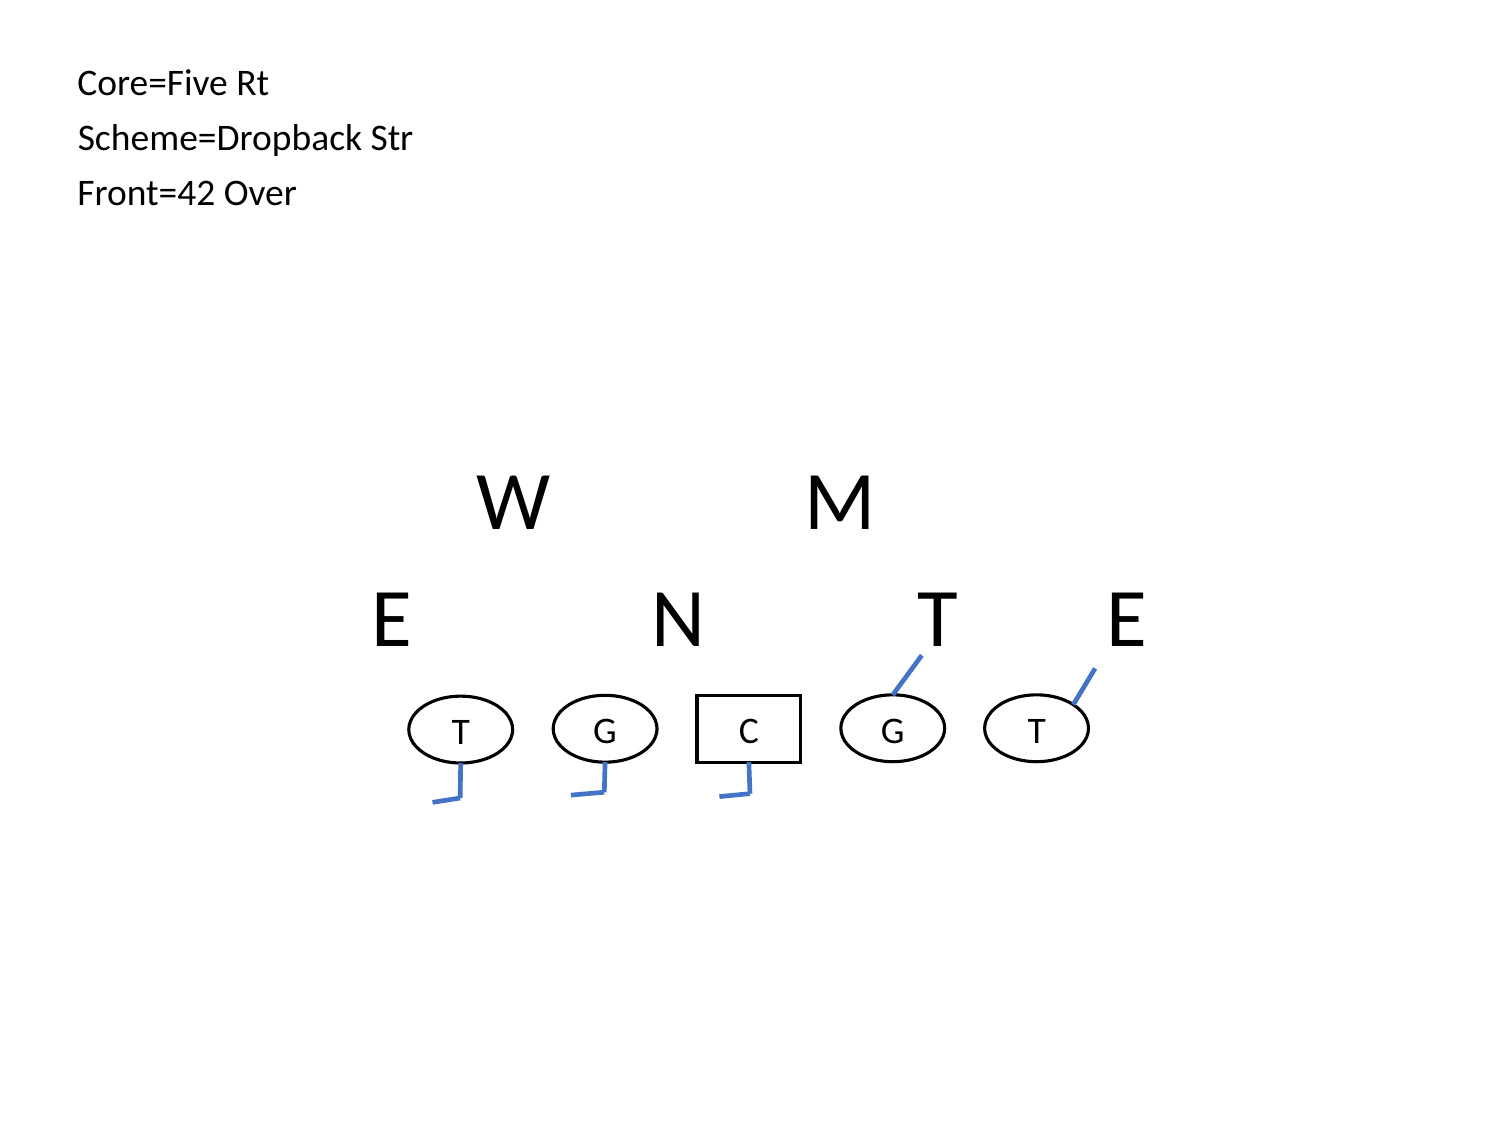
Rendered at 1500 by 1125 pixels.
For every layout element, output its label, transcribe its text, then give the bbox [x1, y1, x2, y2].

text_box C [696, 694, 802, 763]
text_box Scheme=Dropback Str [63, 105, 429, 166]
text_box T [407, 695, 514, 764]
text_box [432, 797, 461, 803]
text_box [1068, 668, 1096, 701]
text_box N [636, 555, 721, 671]
text_box E [1091, 555, 1163, 671]
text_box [902, 655, 922, 692]
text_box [719, 793, 750, 797]
text_box Core=Five Rt [62, 50, 285, 111]
text_box G [552, 694, 659, 764]
text_box G [839, 693, 946, 763]
text_box E [356, 555, 428, 671]
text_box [570, 792, 605, 796]
text_box W [461, 438, 566, 554]
text_box T [903, 555, 974, 671]
text_box M [789, 438, 891, 554]
text_box Front=42 Over [62, 160, 312, 221]
text_box T [983, 693, 1090, 763]
